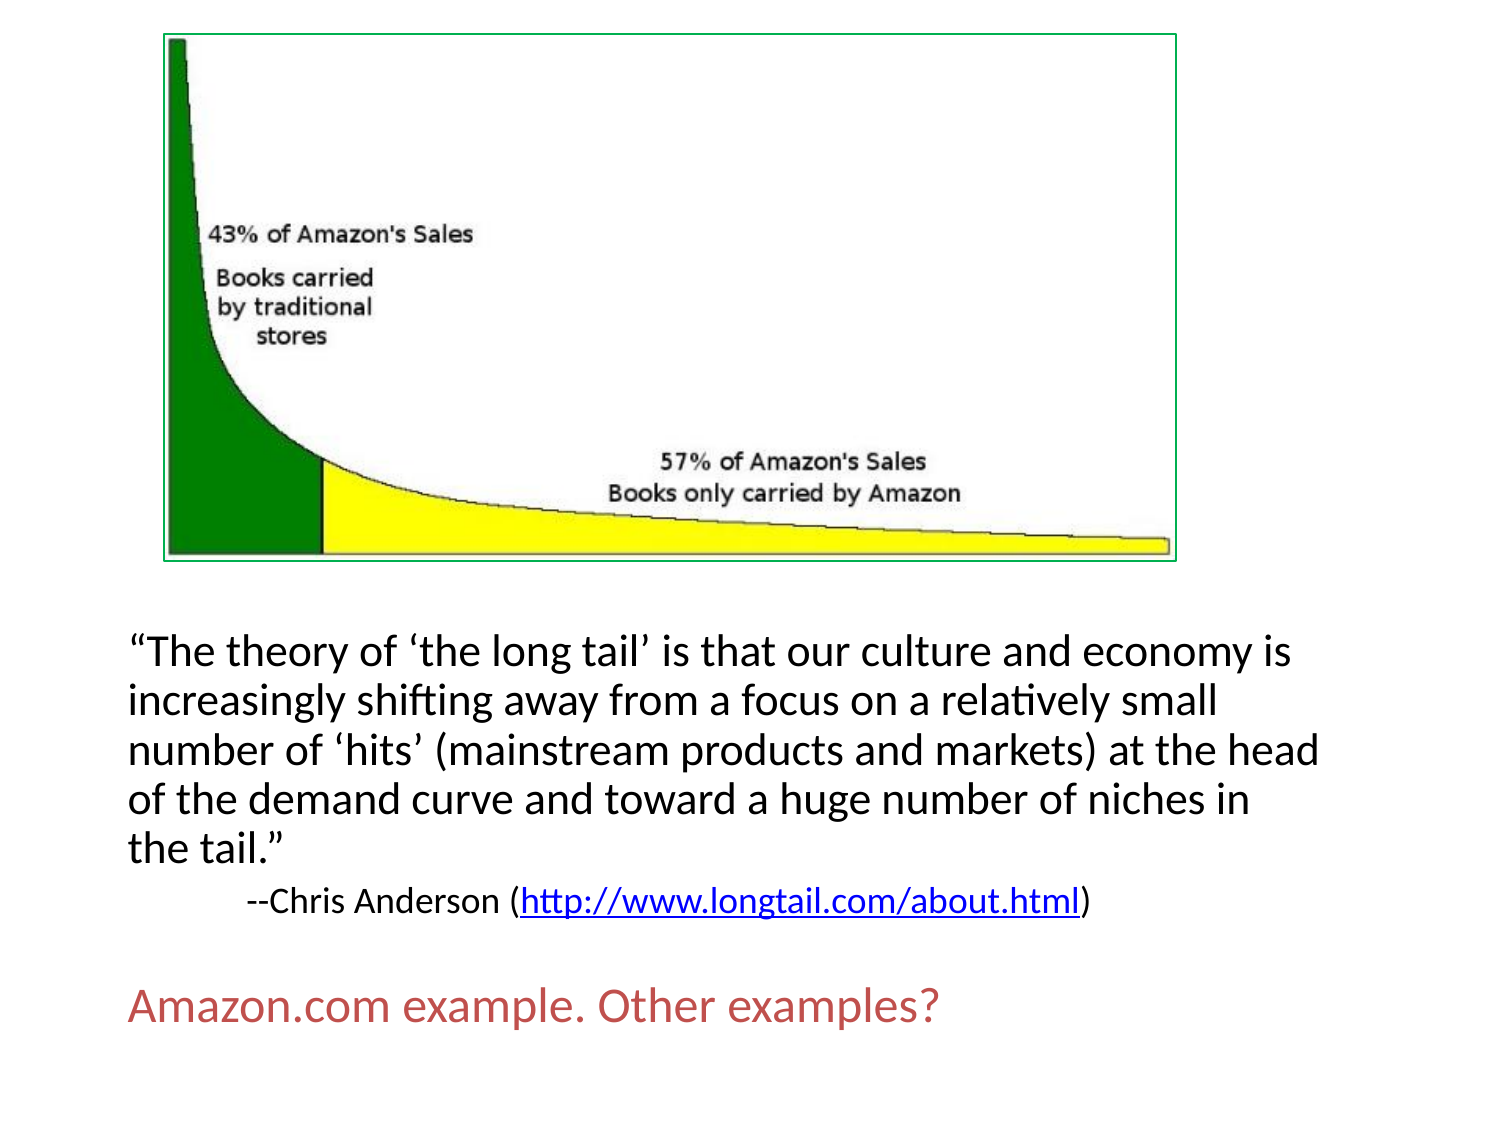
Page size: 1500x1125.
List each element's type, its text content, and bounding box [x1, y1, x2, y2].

picture [164, 34, 1176, 560]
list “The theory of ‘the long tail’ is that our culture and economy is increasingly shifting away from a focus on a relatively small number of ‘hits’ (mainstream products and markets) at the head of the demand curve and toward a huge number of niches in the tail.” --Chris Anderson (http://www.longtail.com/about.html) Amazon.com example. Other examples? [112, 549, 1338, 1125]
